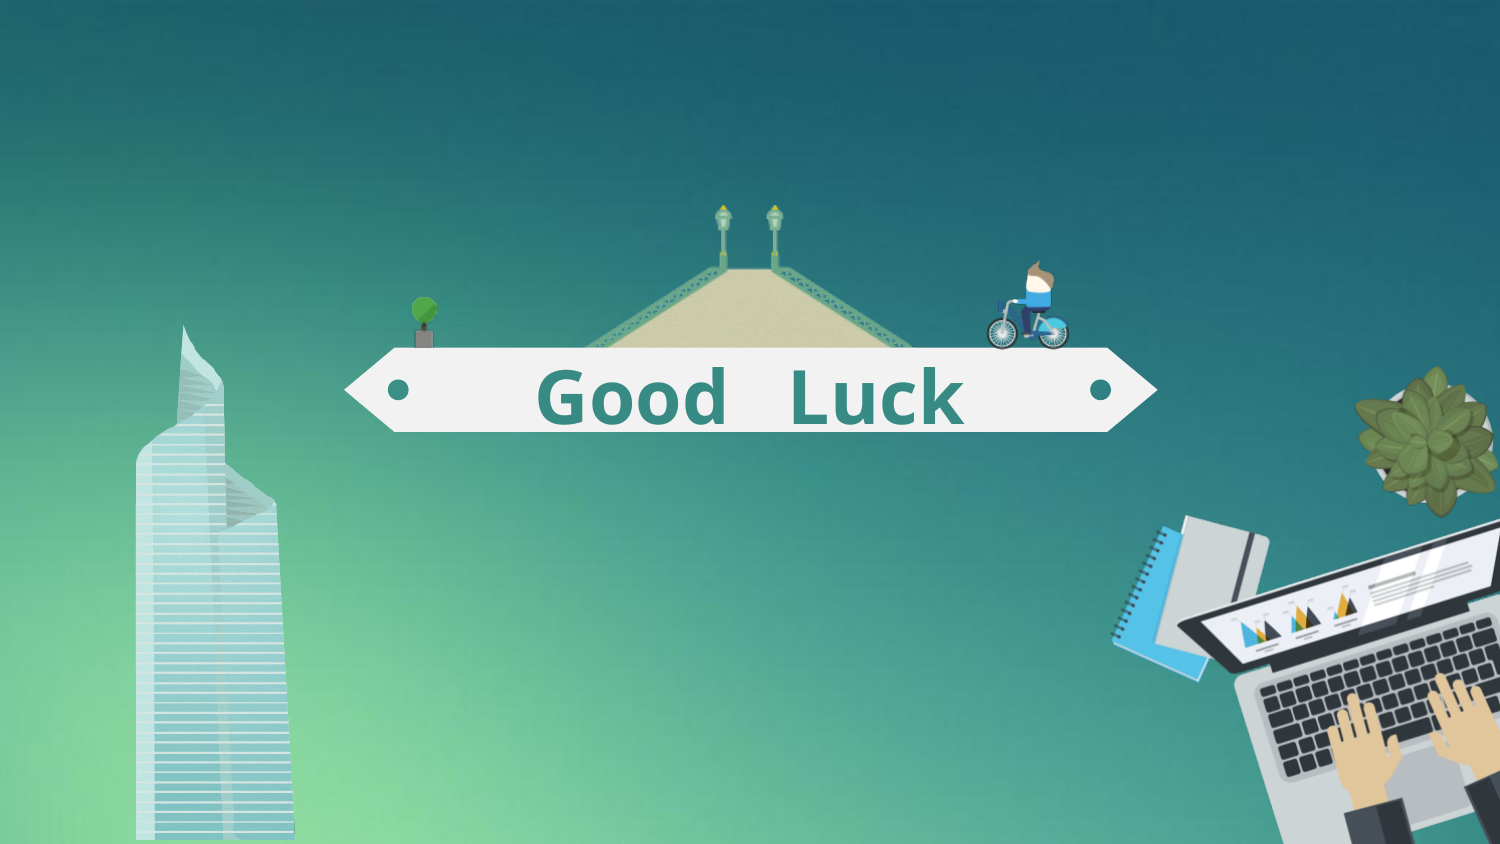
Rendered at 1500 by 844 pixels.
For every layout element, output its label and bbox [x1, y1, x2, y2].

picture [0, 0, 1500, 844]
text_box [343, 347, 1158, 433]
